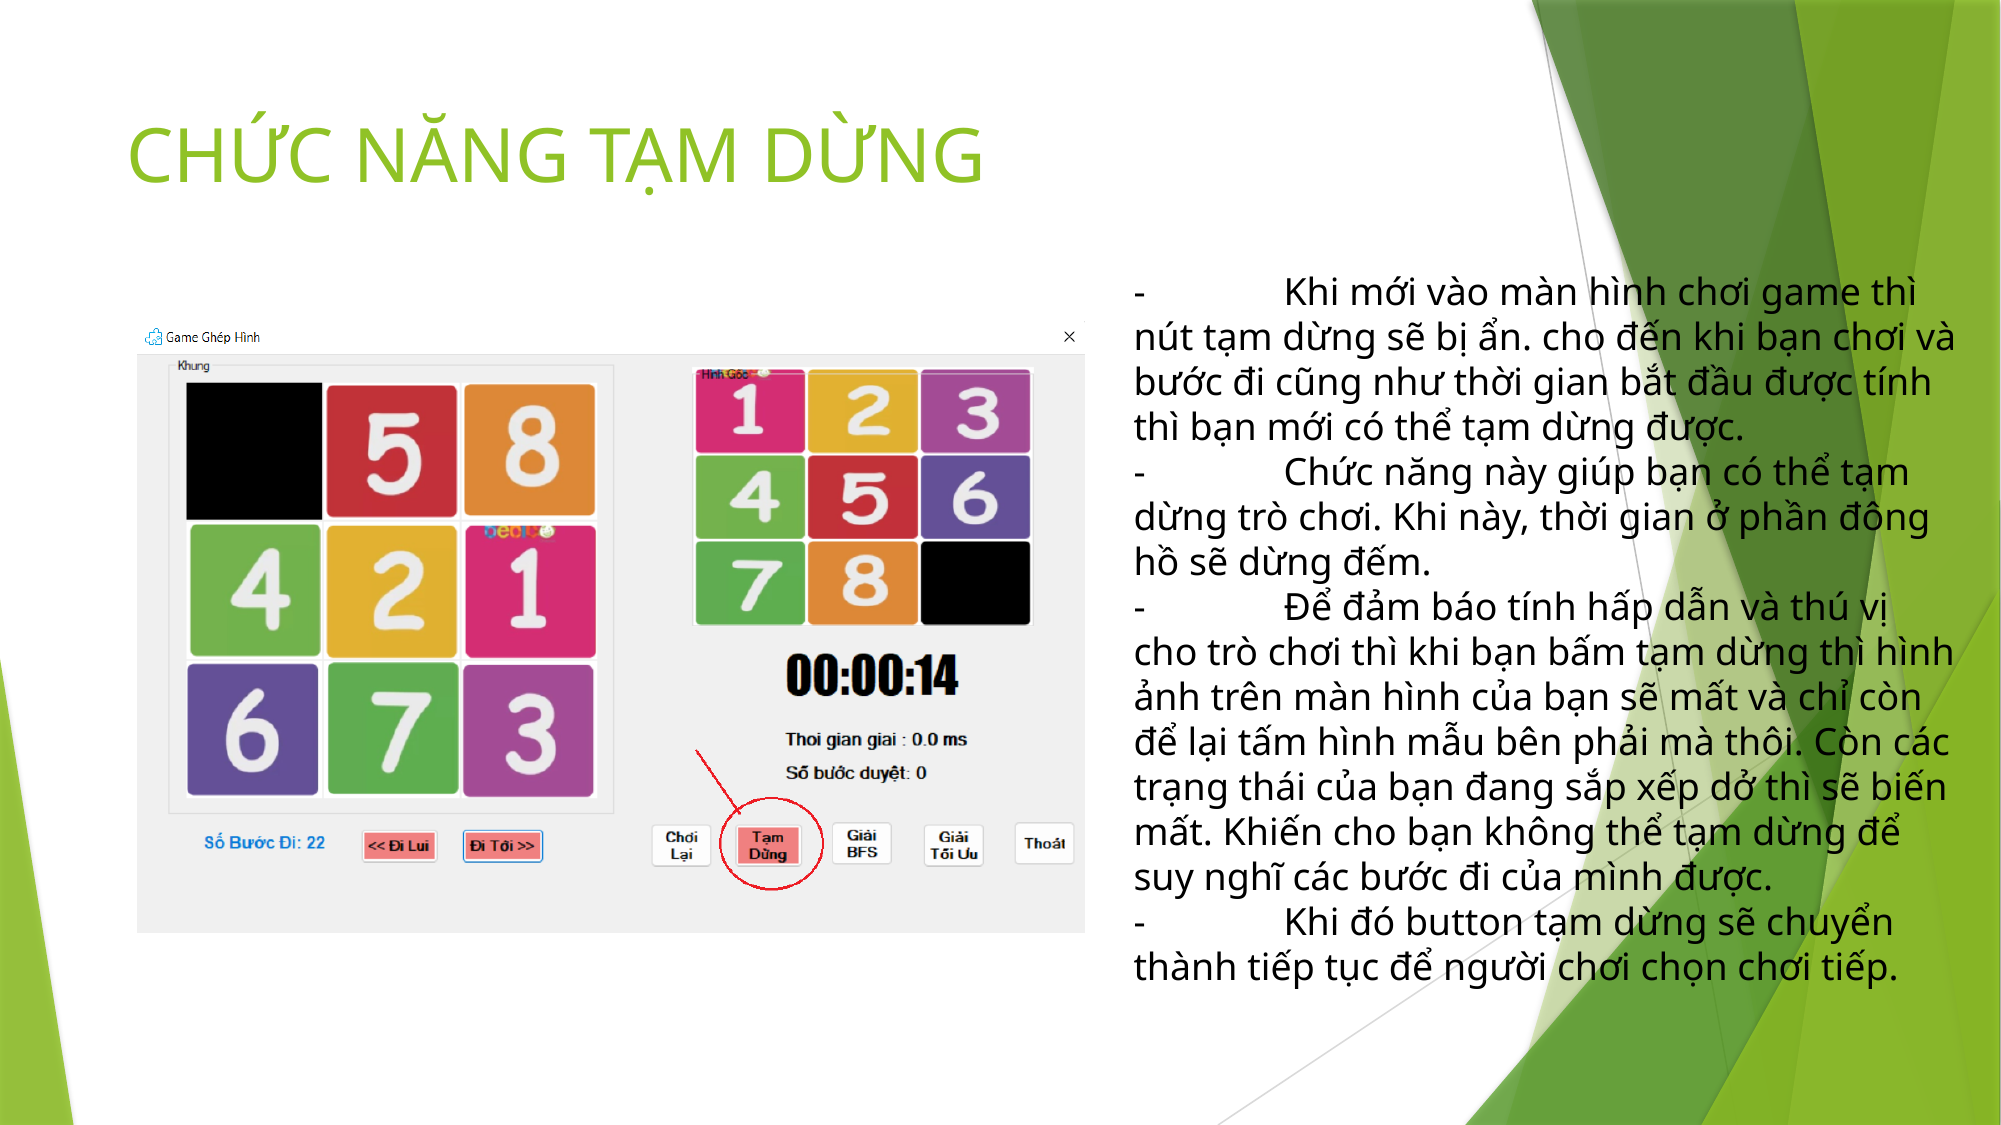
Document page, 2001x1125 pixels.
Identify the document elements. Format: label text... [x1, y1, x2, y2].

title CHỨC NĂNG TẠM DỪNG [111, 99, 1522, 317]
text_box - Khi mới vào màn hình chơi game thì nút tạm dừng sẽ bị ẩn. cho đến khi bạn chơi và bước đi cũng như thời gian bắt đầu được tính thì bạn mới có thể tạm dừng được. - Chức năng này giúp bạn có thể tạm dừng trò chơi. Khi này, thời gian ở phần đông hồ sẽ dừng đếm. - Để đảm báo tính hấp dẫn và thú vị cho trò chơi thì khi bạn bấm tạm dừng thì hình ảnh trên màn hình của bạn sẽ mất và chỉ còn để lại tấm hình mẫu bên phải mà thôi. Còn các trạng thái của bạn đang sắp xếp dở thì sẽ biến mất. Khiến cho bạn không thể tạm dừng để suy nghĩ các bước đi của mình được. - Khi đó button tạm dừng sẽ chuyển thành tiếp tục để người chơi chọn chơi tiếp. [1118, 260, 1975, 1041]
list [136, 320, 1086, 934]
